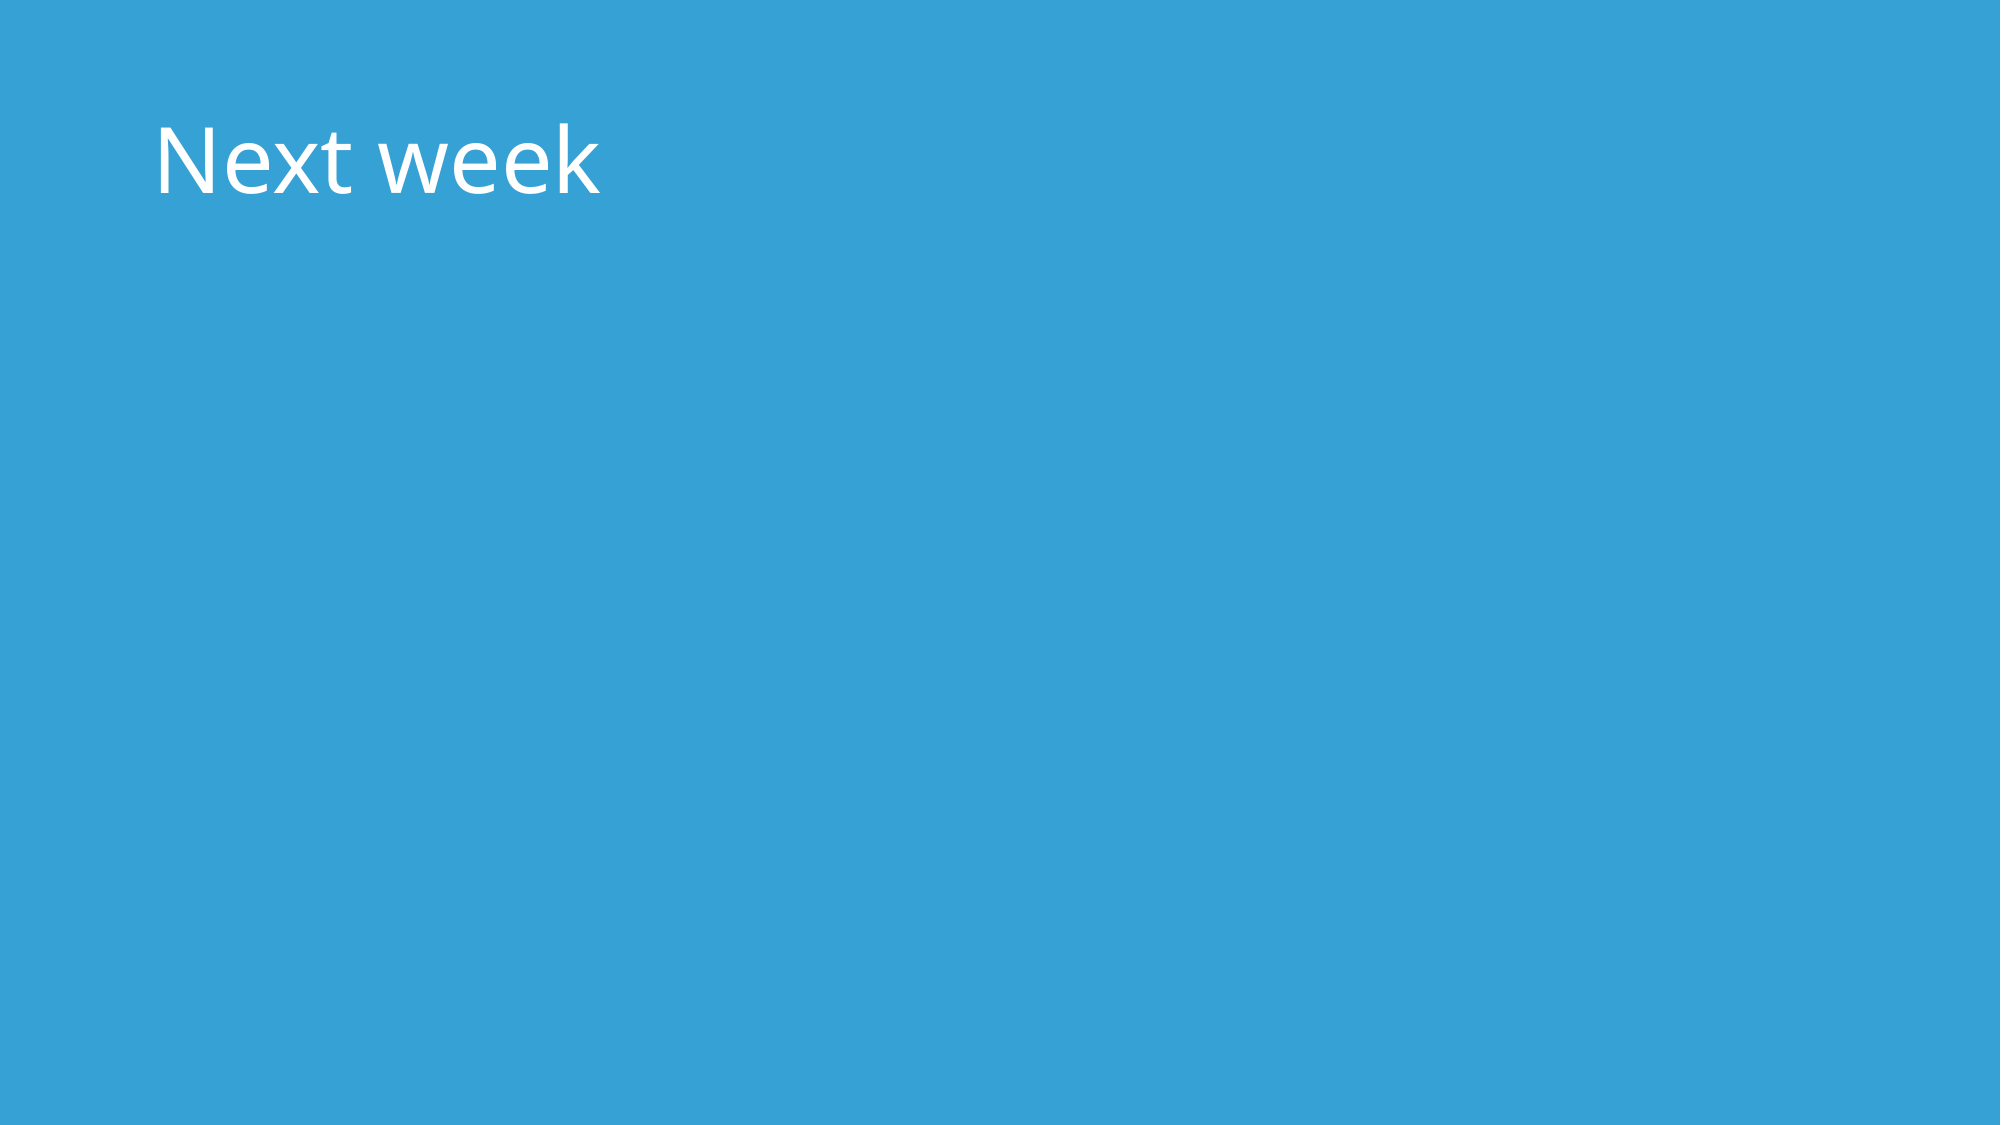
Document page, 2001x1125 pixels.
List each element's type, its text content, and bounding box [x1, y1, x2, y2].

title Next week [137, 55, 1863, 273]
